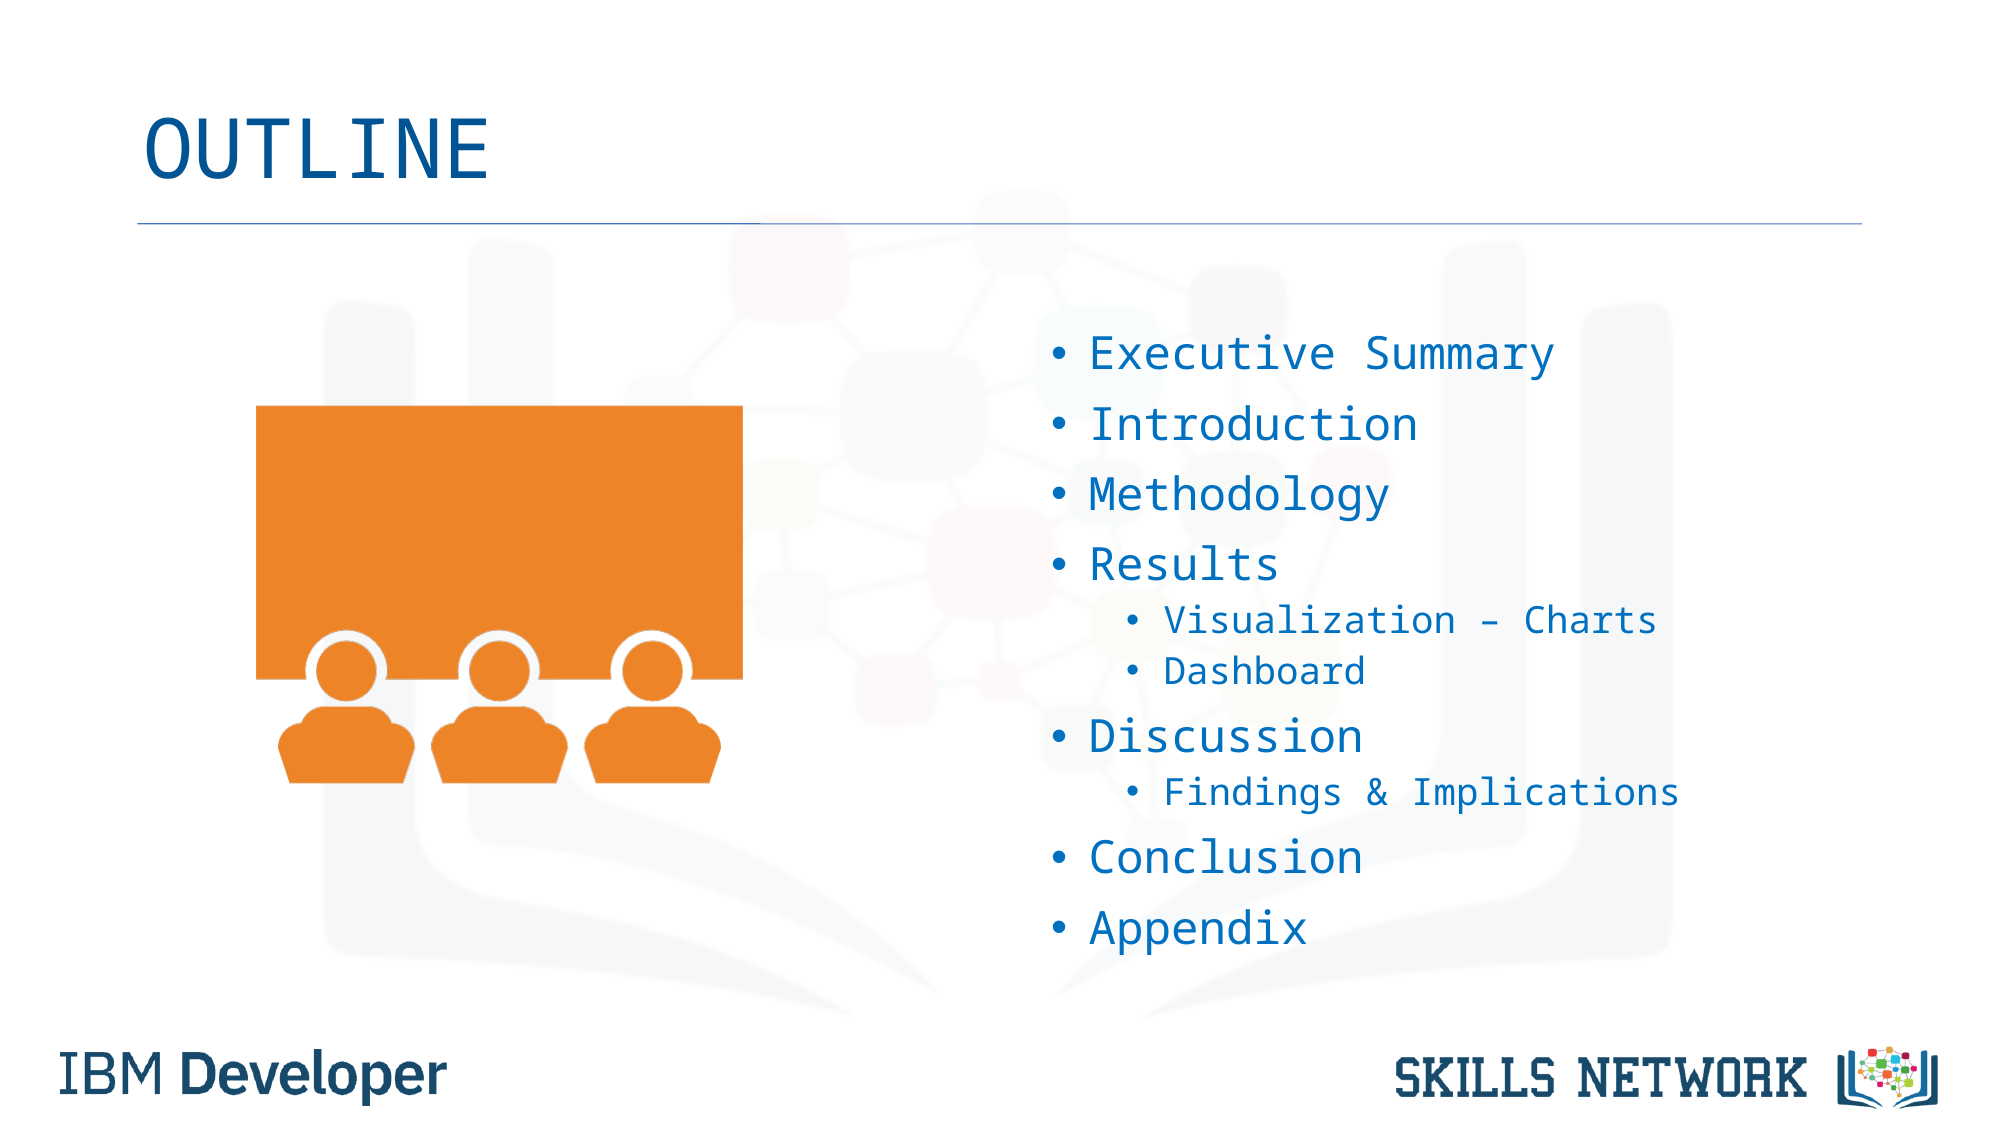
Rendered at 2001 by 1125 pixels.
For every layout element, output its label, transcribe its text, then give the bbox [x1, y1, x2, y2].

title OUTLINE [128, 43, 1524, 261]
picture [1390, 1045, 1945, 1111]
text_box Executive Summary Introduction Methodology Results Visualization – Charts Dashboard Discussion Findings & Implications Conclusion Appendix [1035, 322, 1886, 1037]
picture [55, 1045, 459, 1108]
picture [237, 332, 762, 857]
